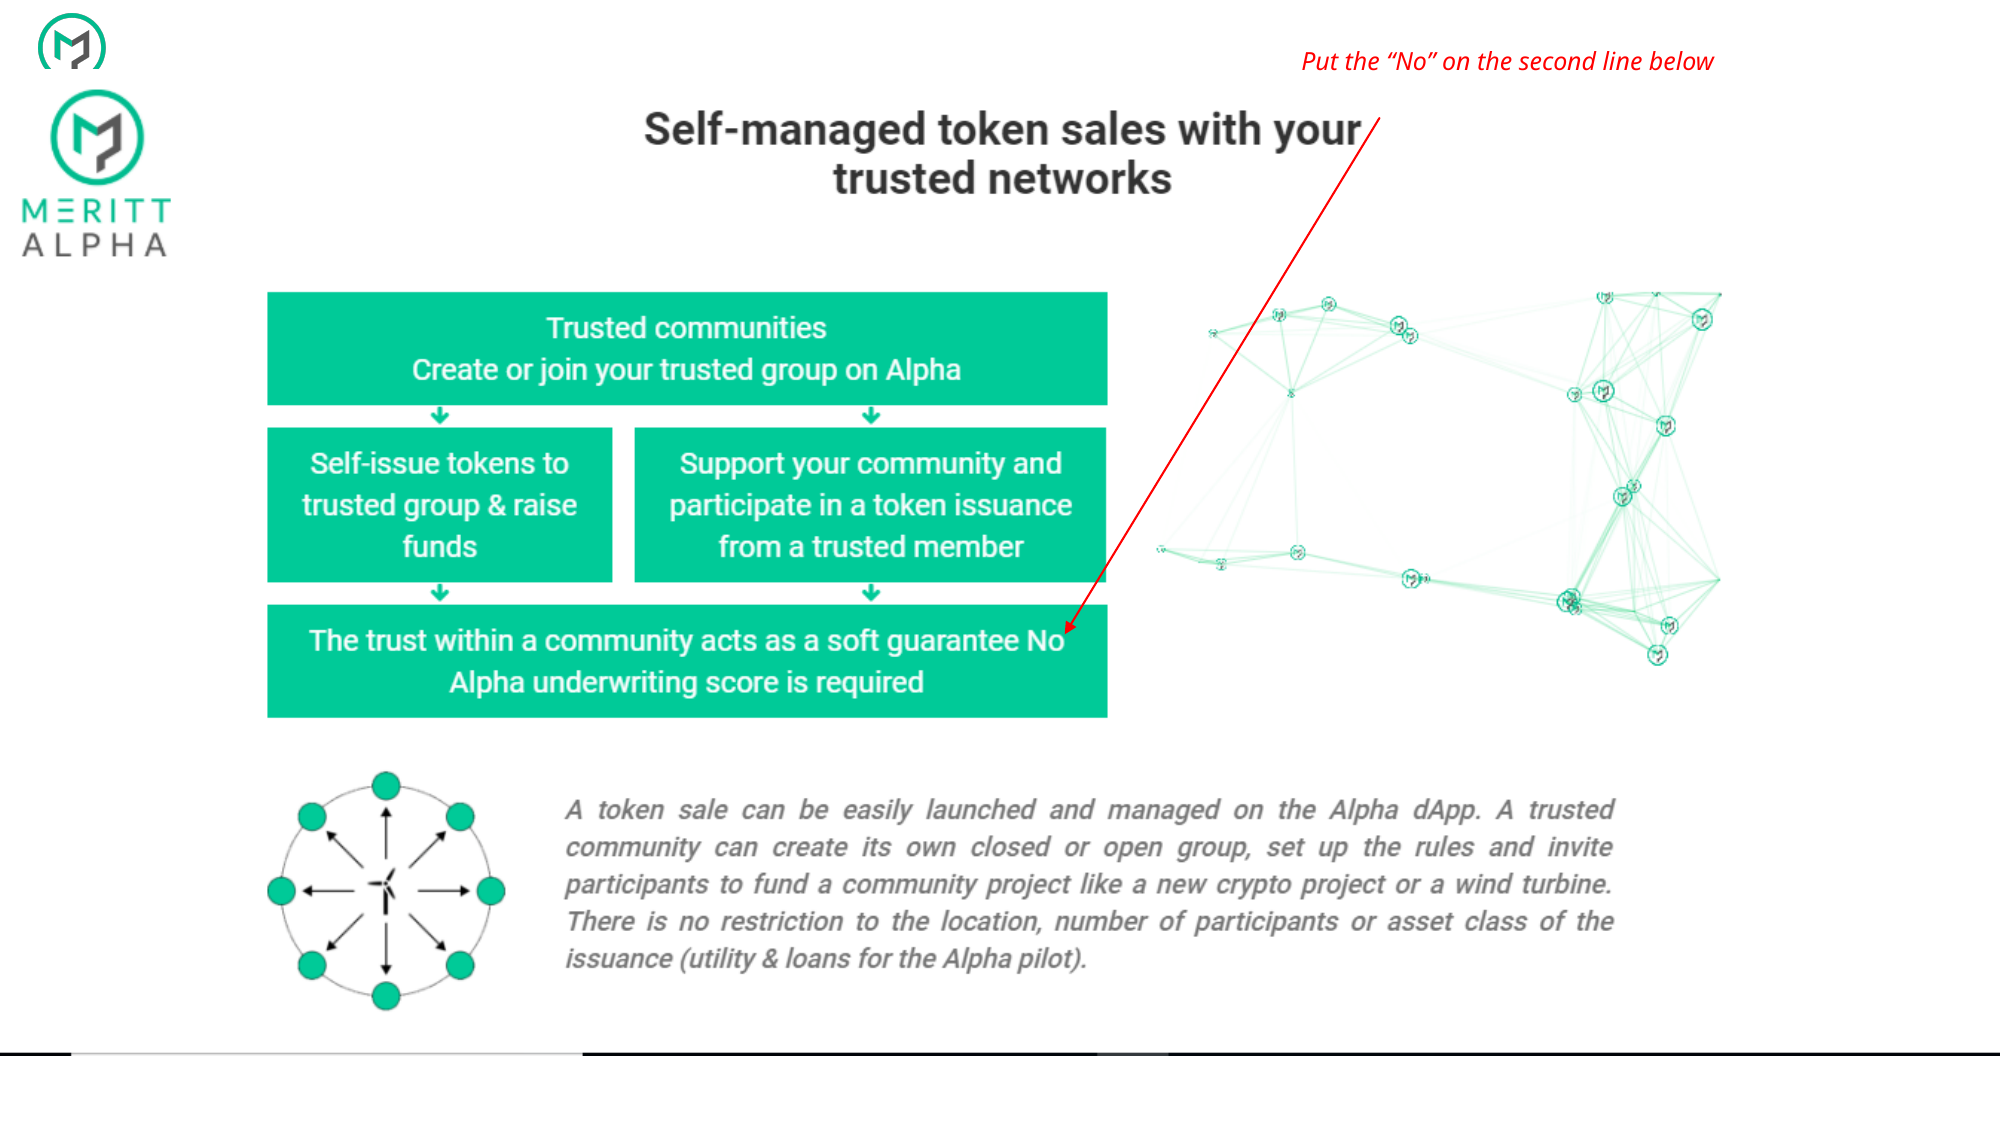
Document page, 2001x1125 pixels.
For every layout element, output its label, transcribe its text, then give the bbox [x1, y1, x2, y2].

text_box Put the “No” on the second line below [1259, 37, 1757, 67]
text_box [1064, 117, 1380, 635]
picture [0, 13, 2000, 1056]
